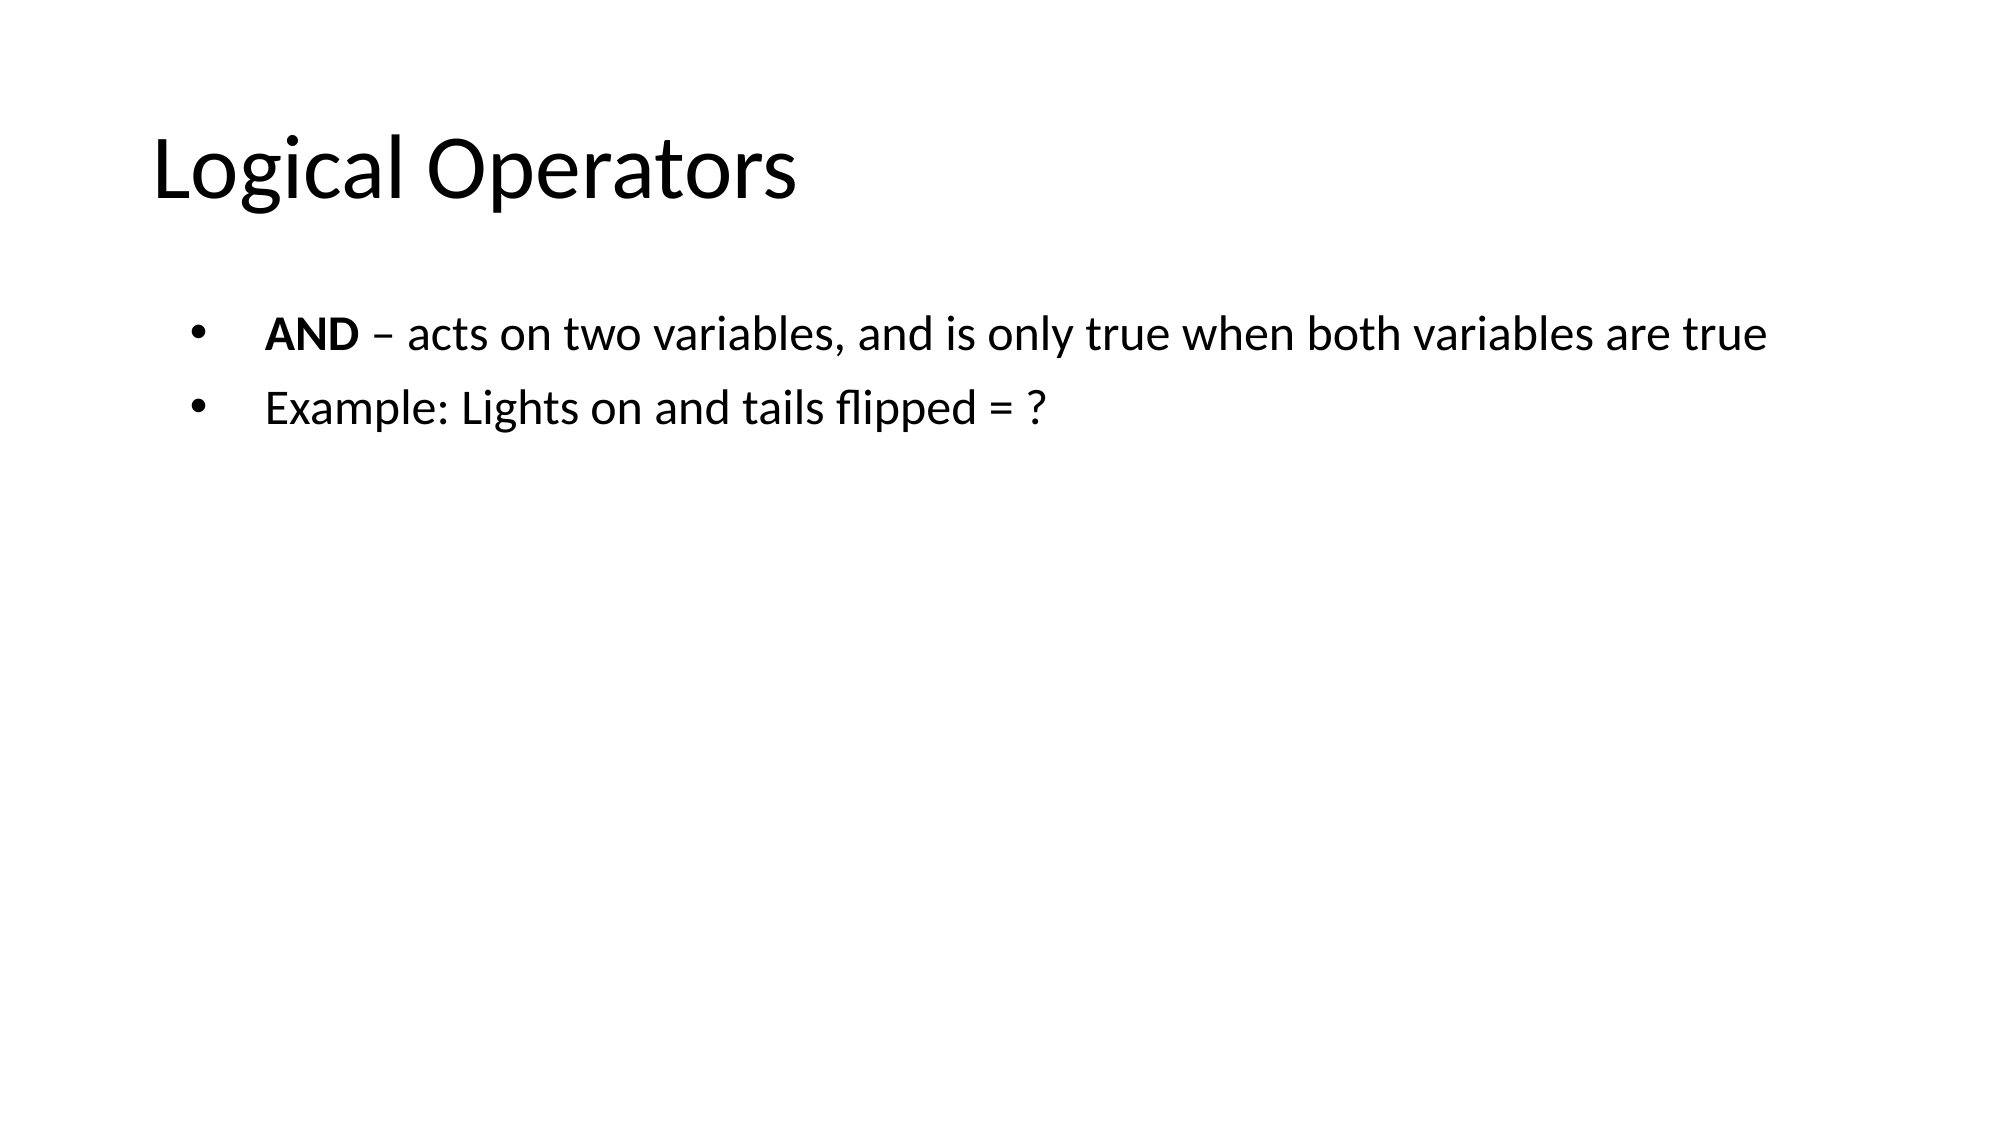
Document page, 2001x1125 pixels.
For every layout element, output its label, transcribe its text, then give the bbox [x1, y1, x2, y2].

title Logical Operators [137, 59, 1863, 278]
list AND – acts on two variables, and is only true when both variables are true Example: Lights on and tails flipped = ? [137, 299, 1863, 1014]
